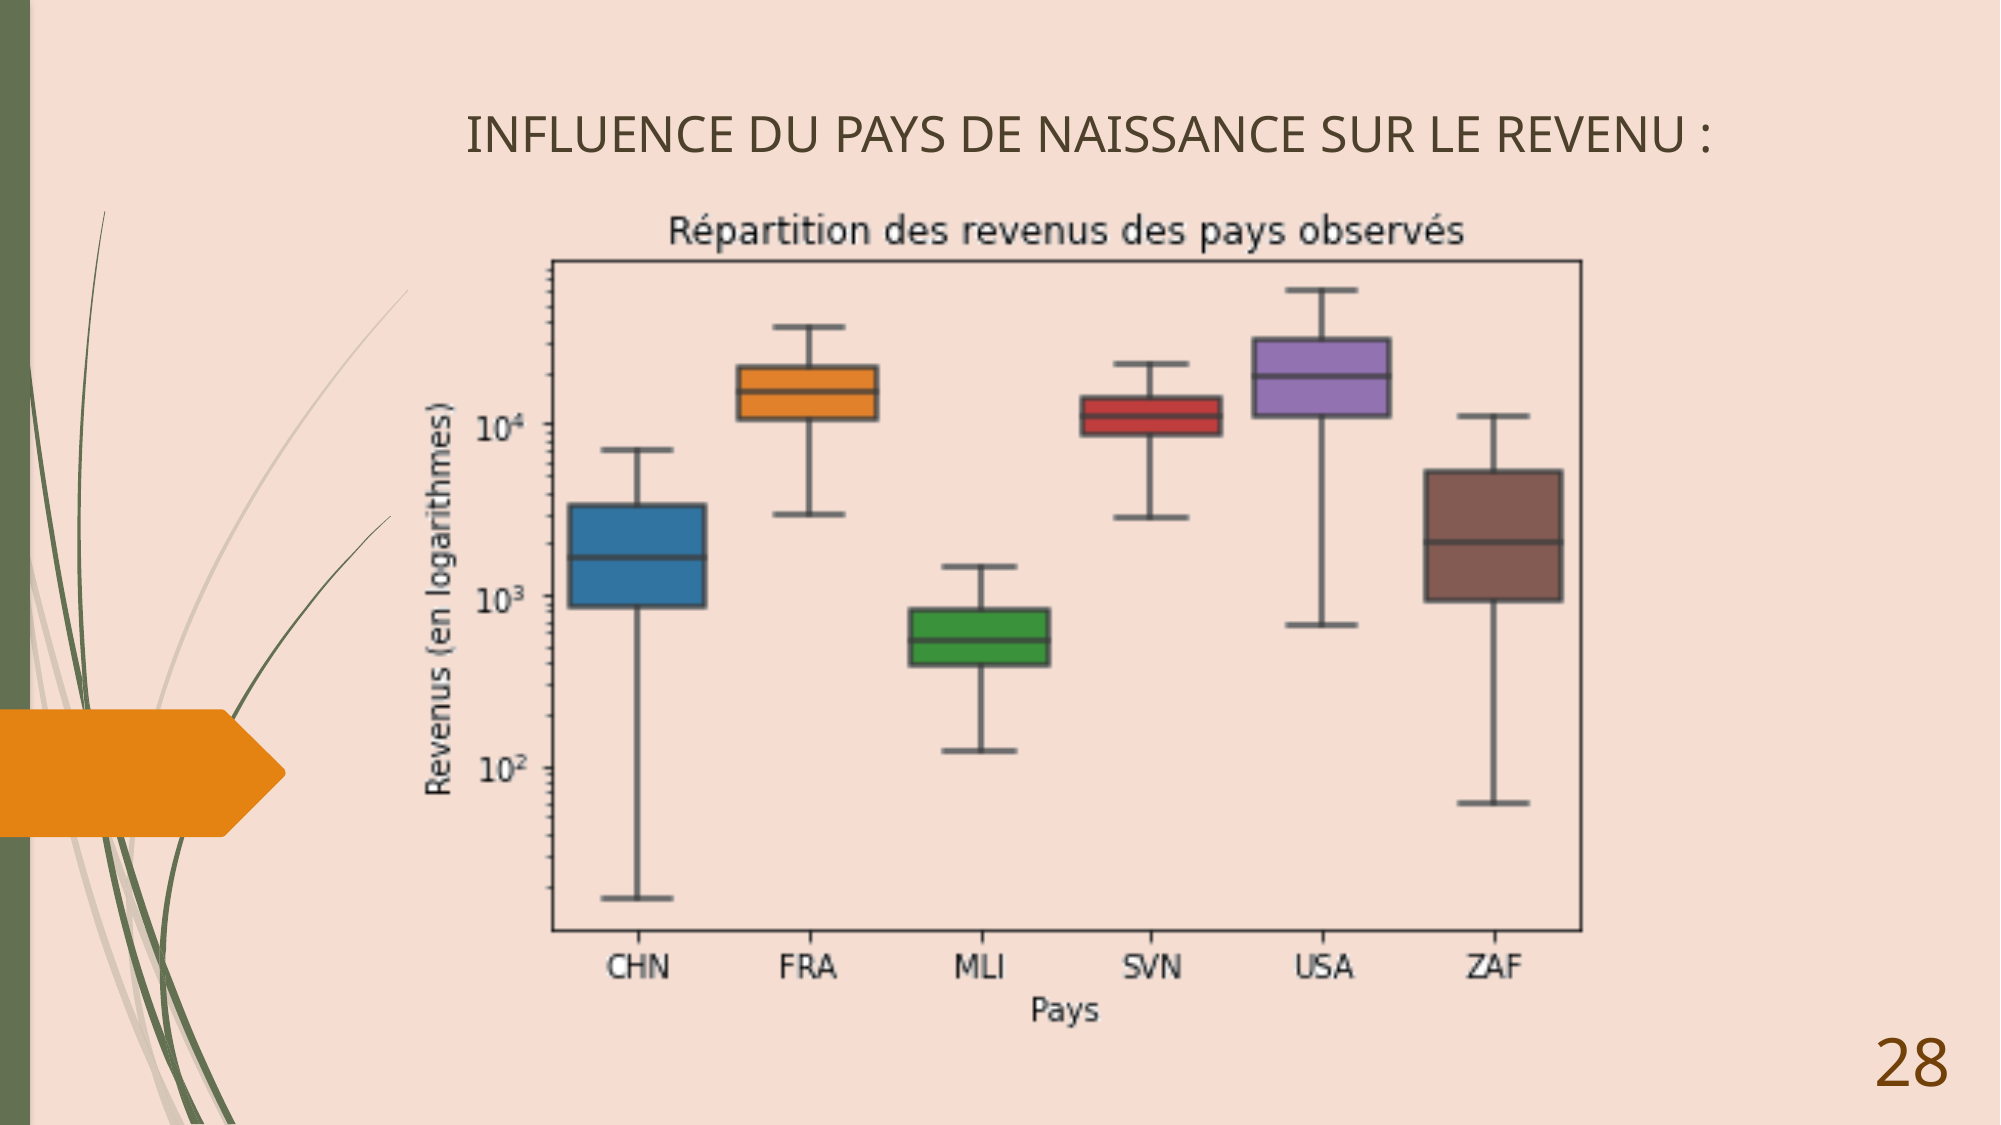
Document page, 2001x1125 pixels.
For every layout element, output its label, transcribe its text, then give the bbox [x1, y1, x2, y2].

picture [408, 193, 1602, 1047]
text_box 28 [1832, 1023, 1966, 1107]
title INFLUENCE DU PAYS DE NAISSANCE SUR LE REVENU : [306, 65, 1862, 240]
